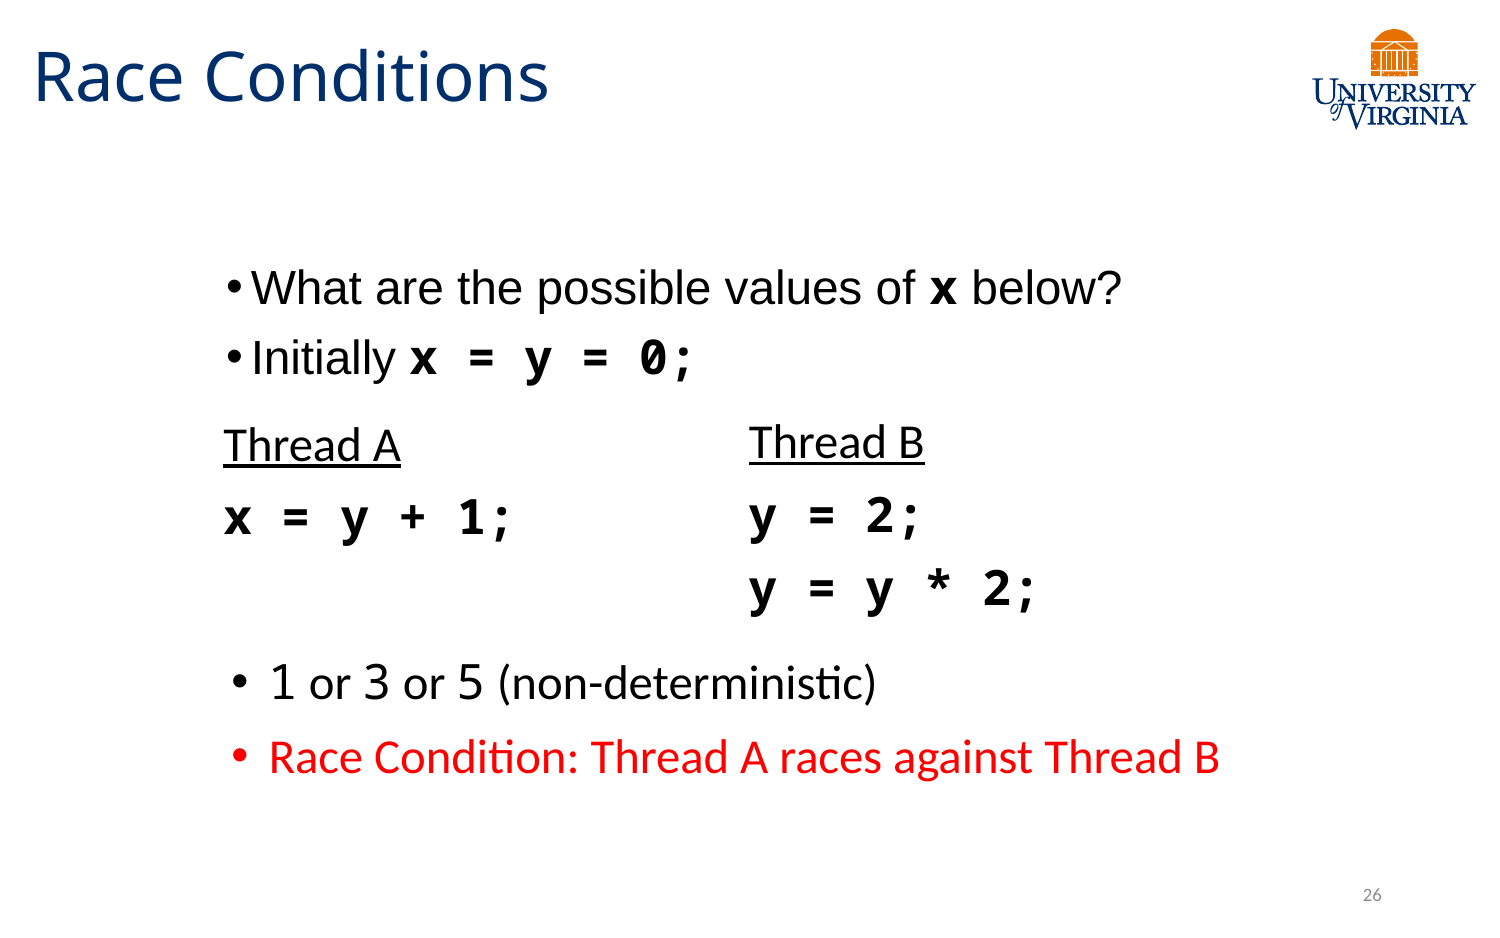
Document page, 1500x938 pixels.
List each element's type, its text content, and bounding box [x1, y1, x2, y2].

slide_number 26 [1059, 868, 1397, 919]
text_box Thread A x = y + 1; [210, 412, 666, 579]
text_box 1 or 3 or 5 (non-deterministic) Race Condition: Thread A races against Thread B [218, 651, 1297, 797]
list What are the possible values of x below? Initially x = y = 0; [210, 249, 1289, 395]
title Race Conditions [17, 14, 1297, 145]
text_box Thread B y = 2; y = y * 2; [736, 410, 1231, 633]
